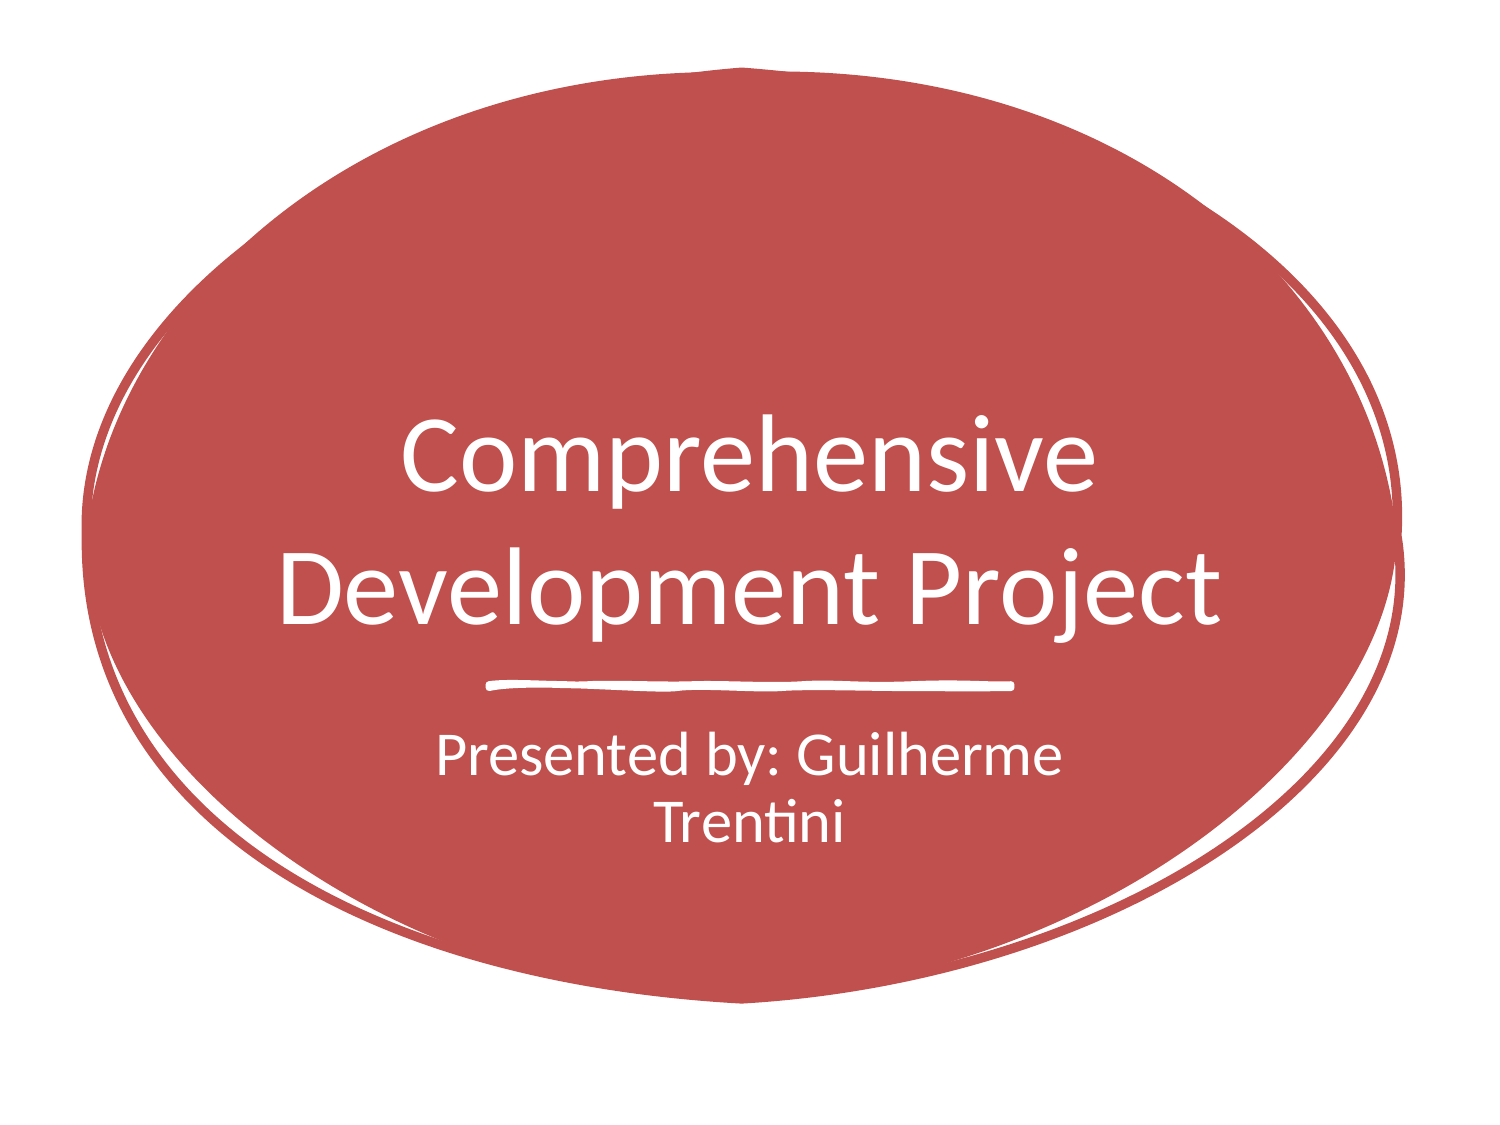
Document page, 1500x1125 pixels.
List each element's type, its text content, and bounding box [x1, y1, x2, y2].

text_box [486, 681, 1014, 691]
title Comprehensive Development Project [254, 313, 1246, 655]
subtitle Presented by: Guilherme Trentini [397, 714, 1103, 868]
text_box [0, 0, 1500, 1125]
text_box [84, 70, 1403, 1002]
